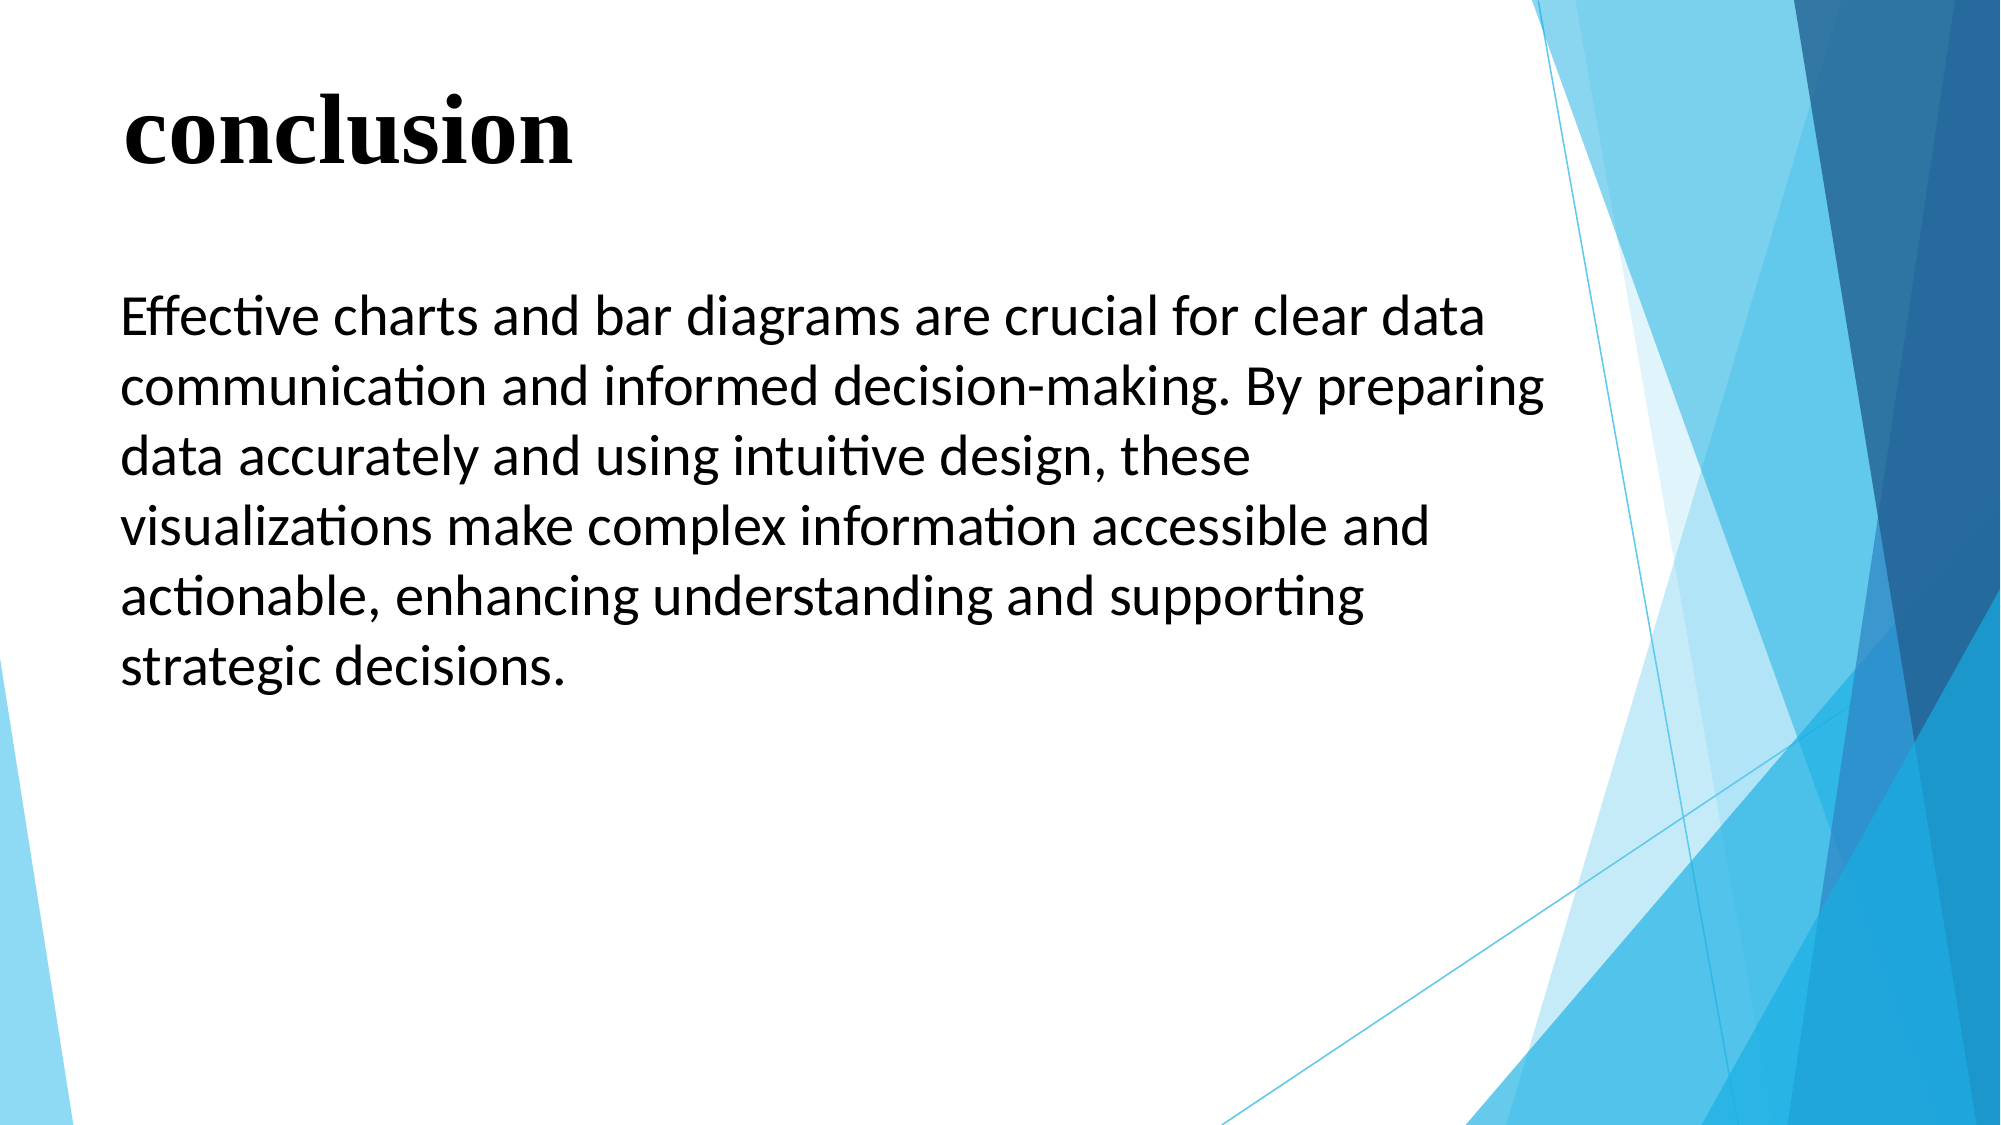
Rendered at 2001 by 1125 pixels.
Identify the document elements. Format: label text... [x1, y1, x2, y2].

text_box Effective charts and bar diagrams are crucial for clear data communication and informed decision-making. By preparing data accurately and using intuitive design, these visualizations make complex information accessible and actionable, enhancing understanding and supporting strategic decisions. [105, 269, 1564, 705]
title conclusion [123, 63, 1877, 188]
